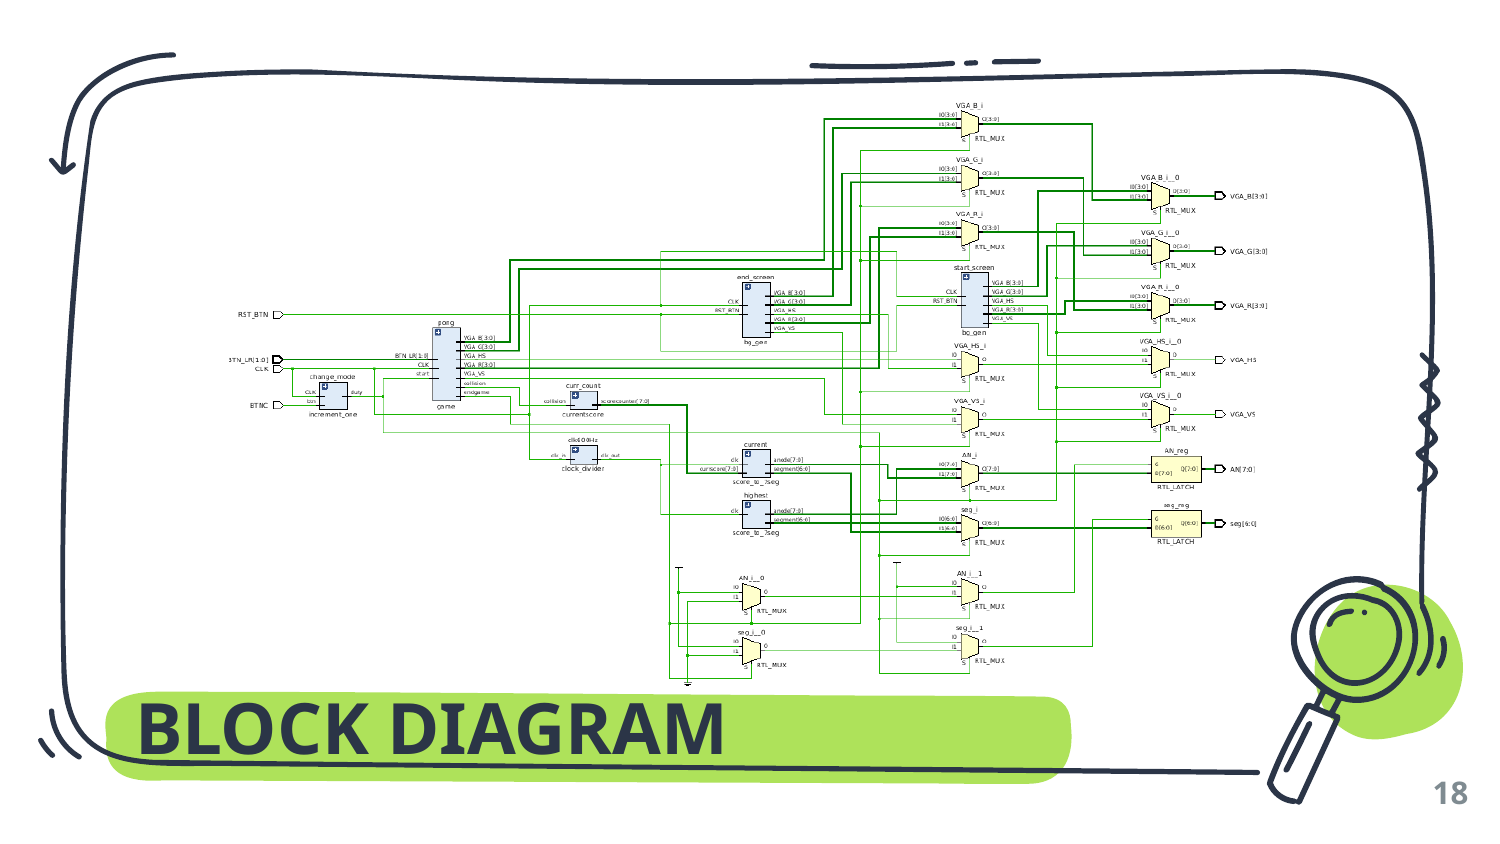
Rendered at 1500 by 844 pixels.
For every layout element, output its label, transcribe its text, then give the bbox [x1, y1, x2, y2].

slide_number ‹#› [1378, 769, 1469, 820]
picture [229, 93, 1271, 692]
text_box [1436, 636, 1447, 669]
text_box [1266, 576, 1419, 805]
list BLOCK DIAGRAM [135, 699, 1041, 764]
text_box [1416, 603, 1434, 677]
